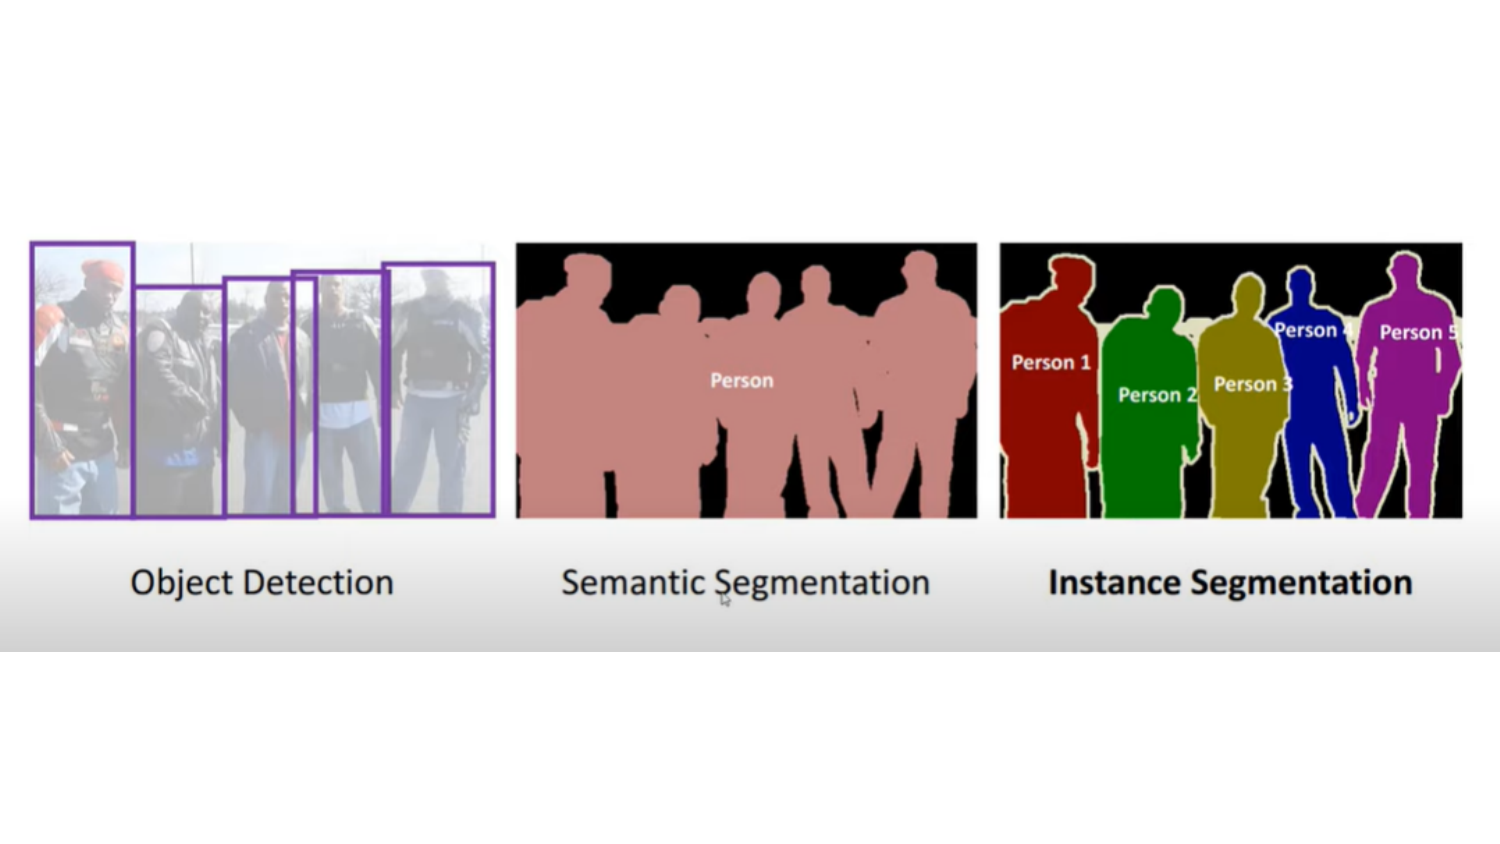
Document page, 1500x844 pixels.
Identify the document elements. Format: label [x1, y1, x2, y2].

picture [0, 191, 1500, 652]
